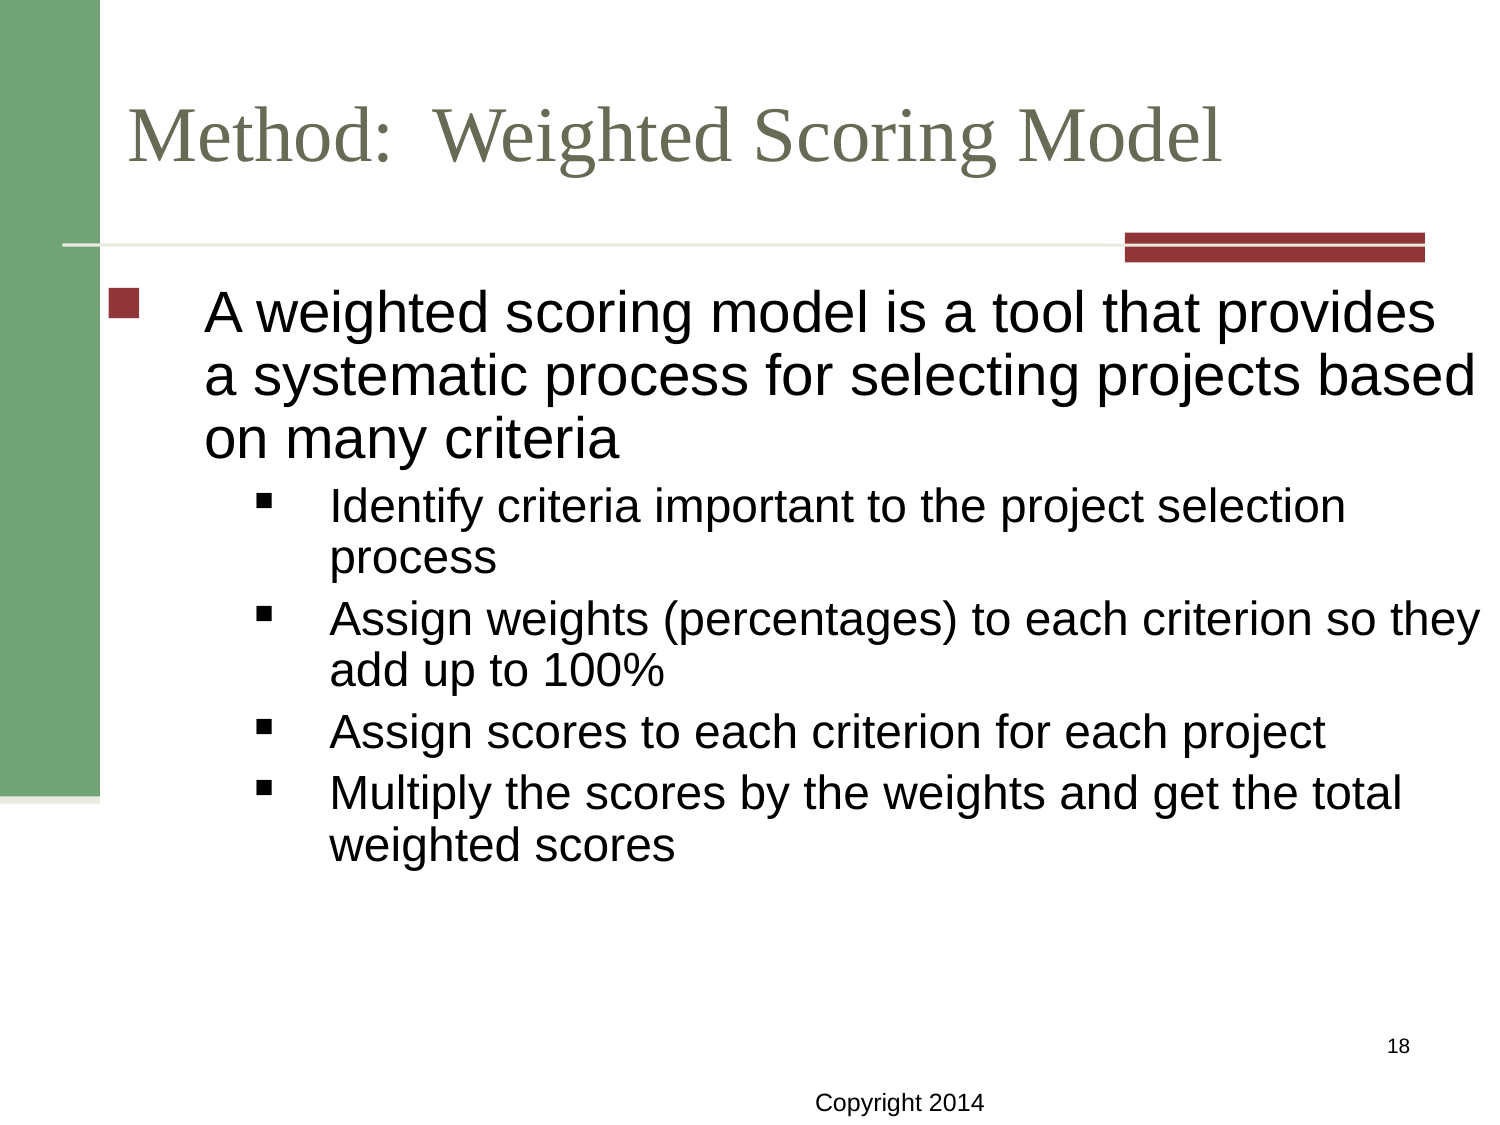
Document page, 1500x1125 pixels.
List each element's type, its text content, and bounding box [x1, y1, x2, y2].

slide_number 18 [1112, 1024, 1426, 1101]
title Method: Weighted Scoring Model [112, 75, 1500, 186]
list A weighted scoring model is a tool that provides a systematic process for selecting projects based on many criteria Identify criteria important to the project selection process Assign weights (percentages) to each criterion so they add up to 100% Assign scores to each criterion for each project Multiply the scores by the weights and get the total weighted scores [89, 275, 1500, 1061]
